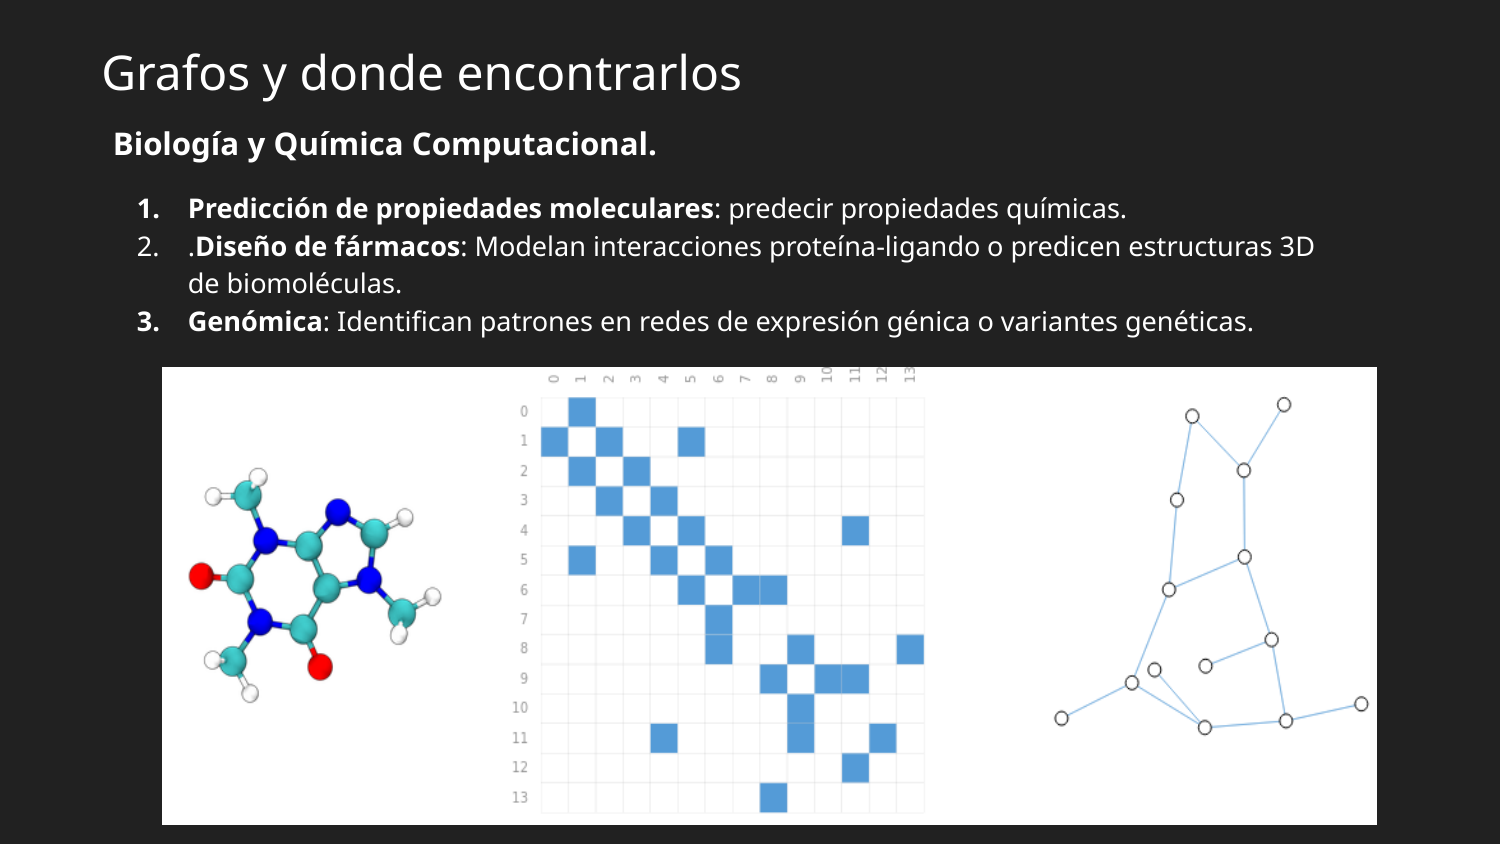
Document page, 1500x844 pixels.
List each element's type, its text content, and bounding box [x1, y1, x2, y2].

text_box Biología y Química Computacional. Predicción de propiedades moleculares: predecir propiedades químicas. .Diseño de fármacos: Modelan interacciones proteína-ligando o predicen estructuras 3D de biomoléculas. Genómica: Identifican patrones en redes de expresión génica o variantes genéticas. [97, 109, 1357, 343]
text_box Grafos y donde encontrarlos [86, 27, 1161, 136]
picture [162, 367, 1377, 825]
